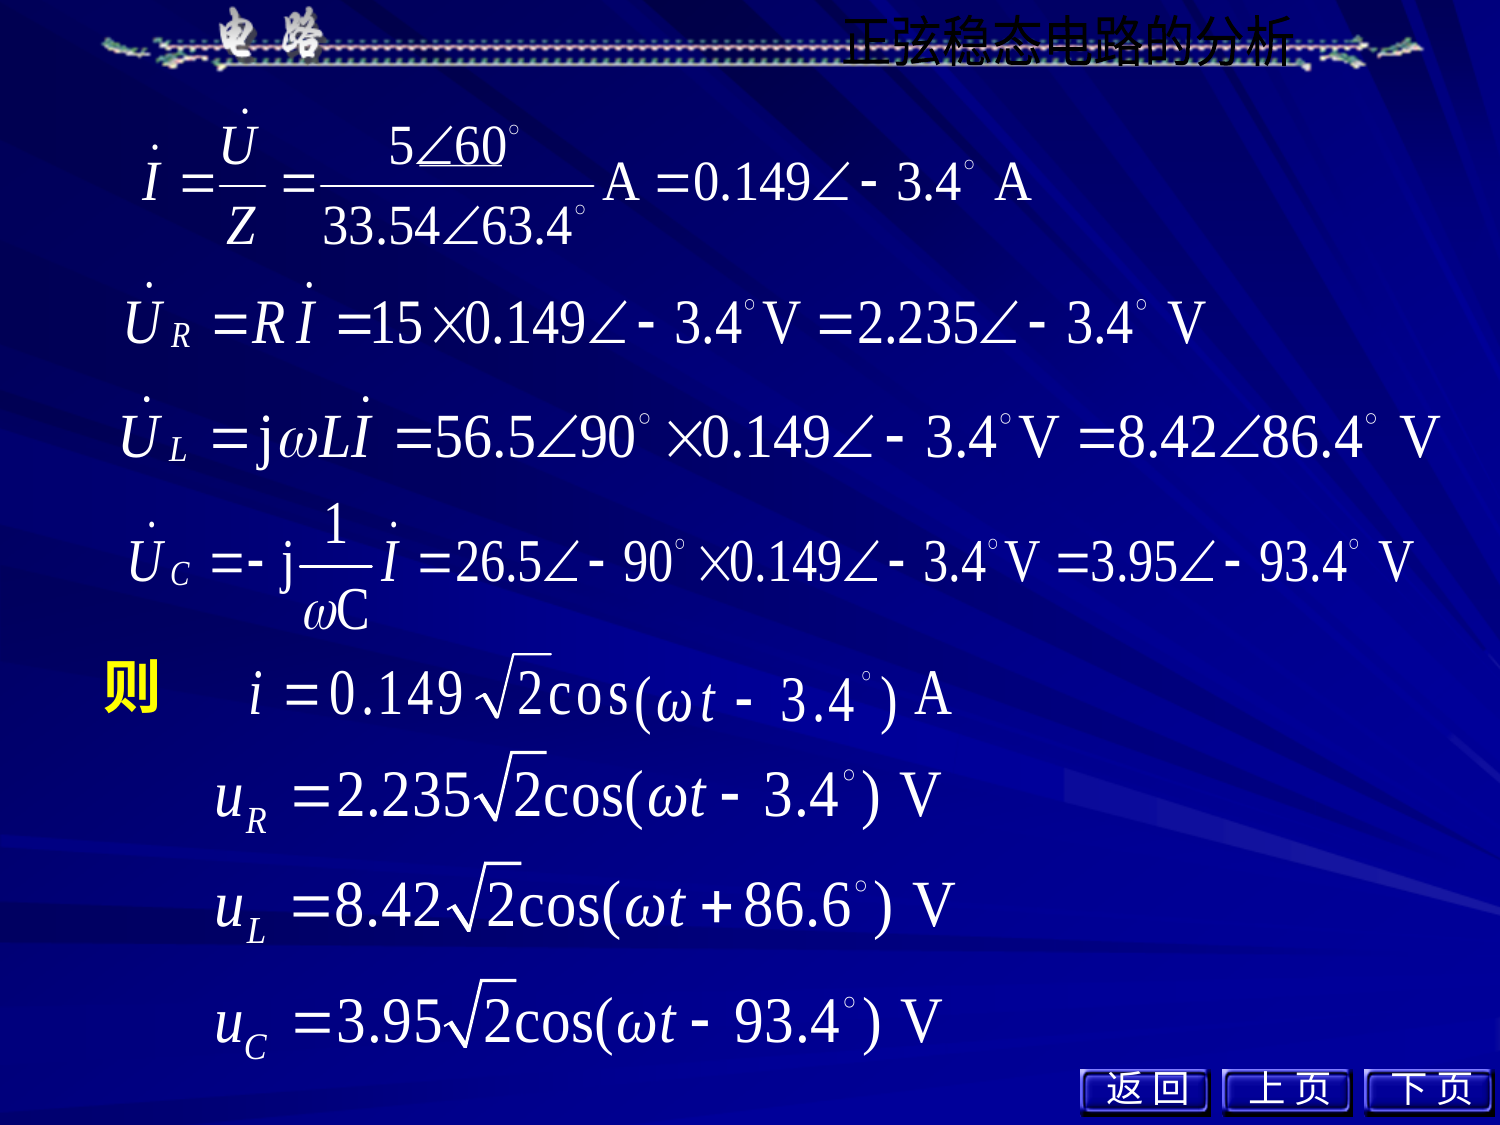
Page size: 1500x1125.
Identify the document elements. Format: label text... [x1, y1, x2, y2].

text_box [118, 237, 1217, 351]
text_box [206, 738, 951, 847]
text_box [206, 849, 970, 957]
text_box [1364, 1057, 1495, 1118]
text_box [206, 966, 951, 1073]
text_box 则 [88, 642, 177, 728]
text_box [123, 480, 1425, 643]
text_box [113, 352, 1455, 485]
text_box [132, 67, 1046, 236]
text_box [1222, 1057, 1353, 1118]
picture [0, 0, 1500, 1125]
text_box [241, 651, 970, 745]
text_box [1080, 1057, 1211, 1118]
